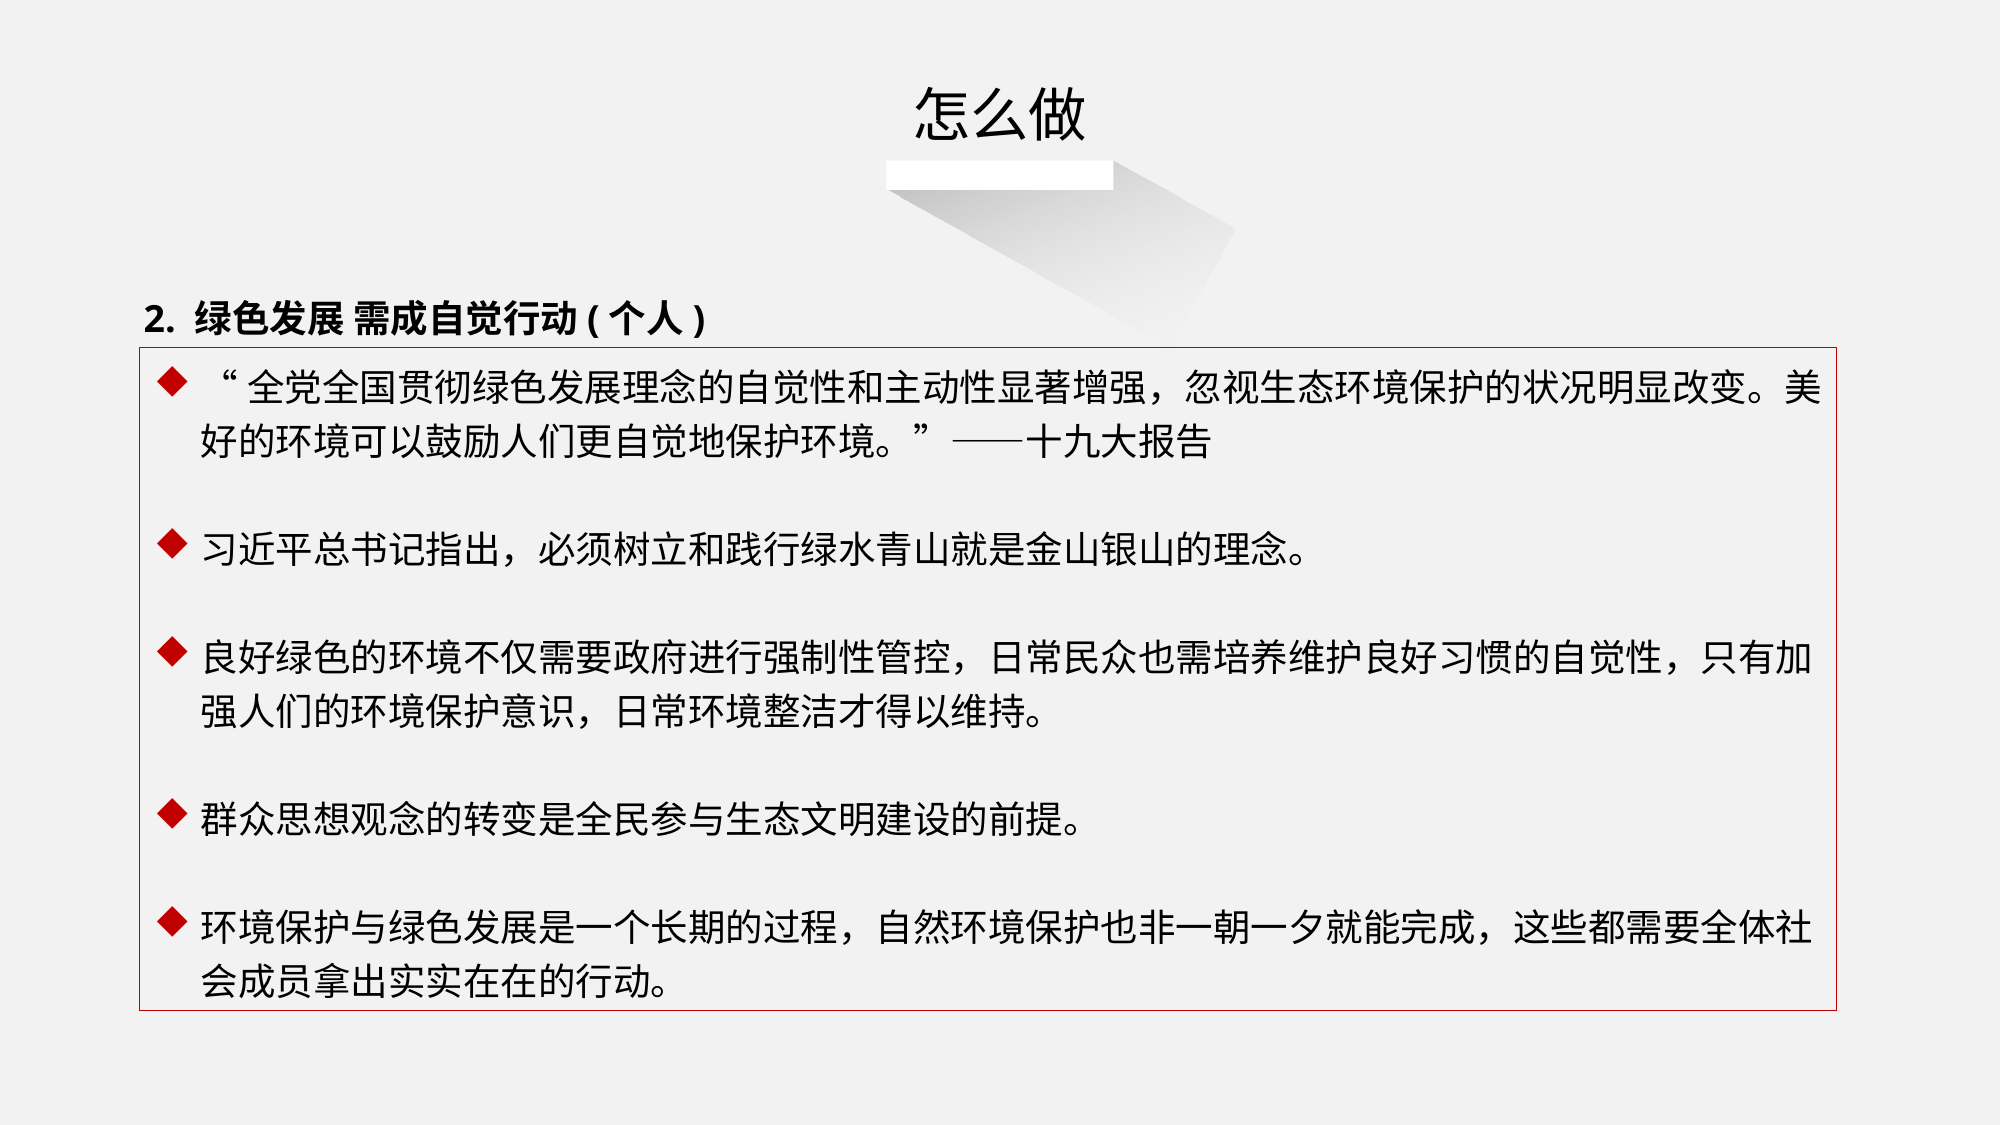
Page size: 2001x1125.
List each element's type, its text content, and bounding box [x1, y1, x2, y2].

text_box [885, 160, 1115, 191]
text_box [886, 159, 1237, 347]
text_box 2. 绿色发展 需成自觉行动(个人) [128, 287, 721, 347]
text_box “全党全国贯彻绿色发展理念的自觉性和主动性显著增强，忽视生态环境保护的状况明显改变。美好的环境可以鼓励人们更自觉地保护环境。”——十九大报告 习近平总书记指出，必须树立和践行绿水青山就是金山银山的理念。 良好绿色的环境不仅需要政府进行强制性管控，日常民众也需培养维护良好习惯的自觉性，只有加强人们的环境保护意识，日常环境整洁才得以维持。 群众思想观念的转变是全民参与生态文明建设的前提。 环境保护与绿色发展是一个长期的过程，自然环境保护也非一朝一夕就能完成，这些都需要全体社会成员拿出实实在在的行动。 [139, 347, 1837, 1011]
text_box 怎么做 [558, 71, 1442, 156]
